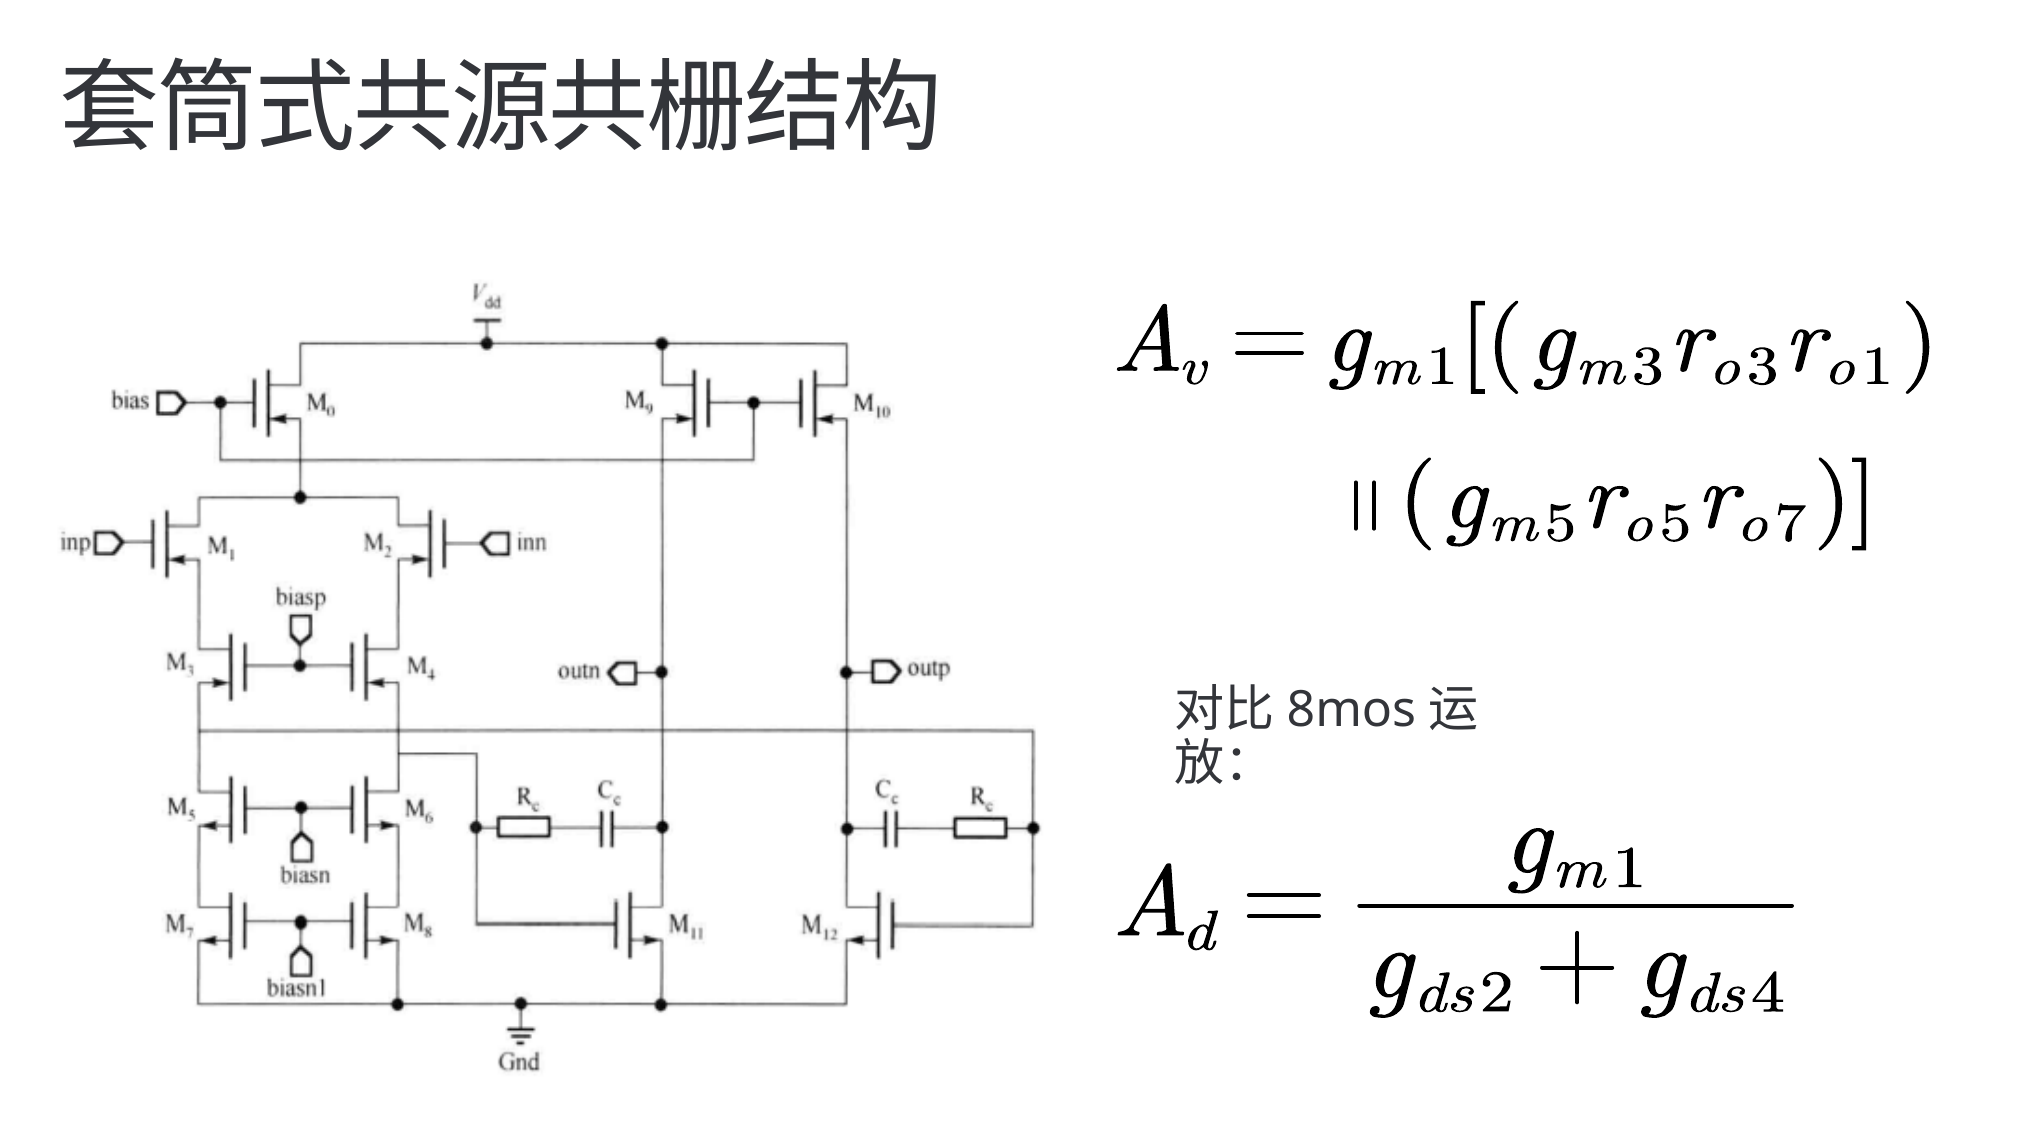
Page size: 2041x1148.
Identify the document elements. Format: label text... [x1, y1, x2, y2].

picture [44, 278, 1061, 1092]
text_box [1107, 773, 1815, 1048]
text_box 套筒式共源共栅结构 [45, 48, 1996, 199]
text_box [1107, 278, 1948, 574]
text_box 对比8mos运放： [1144, 658, 1533, 773]
